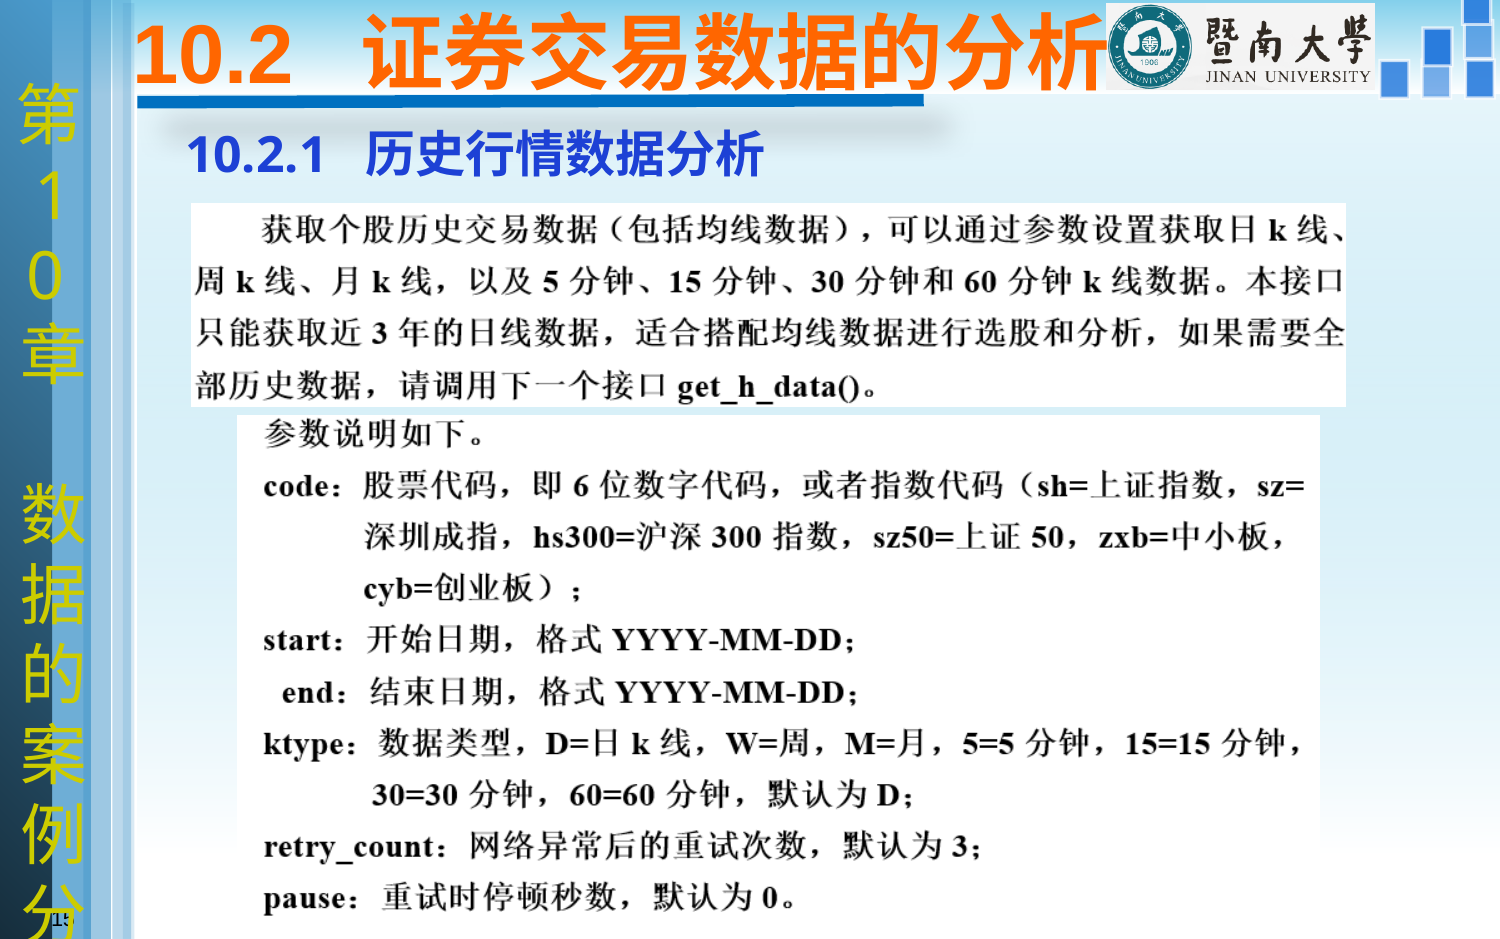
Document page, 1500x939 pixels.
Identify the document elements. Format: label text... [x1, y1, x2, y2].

text_box 第10章 数据的案例分析 [1, 65, 107, 939]
picture [237, 415, 1321, 917]
text_box 10.2.1 历史行情数据分析 [159, 115, 791, 191]
picture [1106, 3, 1375, 90]
title 10.2 证券交易数据的分析 [116, 17, 1159, 84]
picture [191, 203, 1346, 407]
